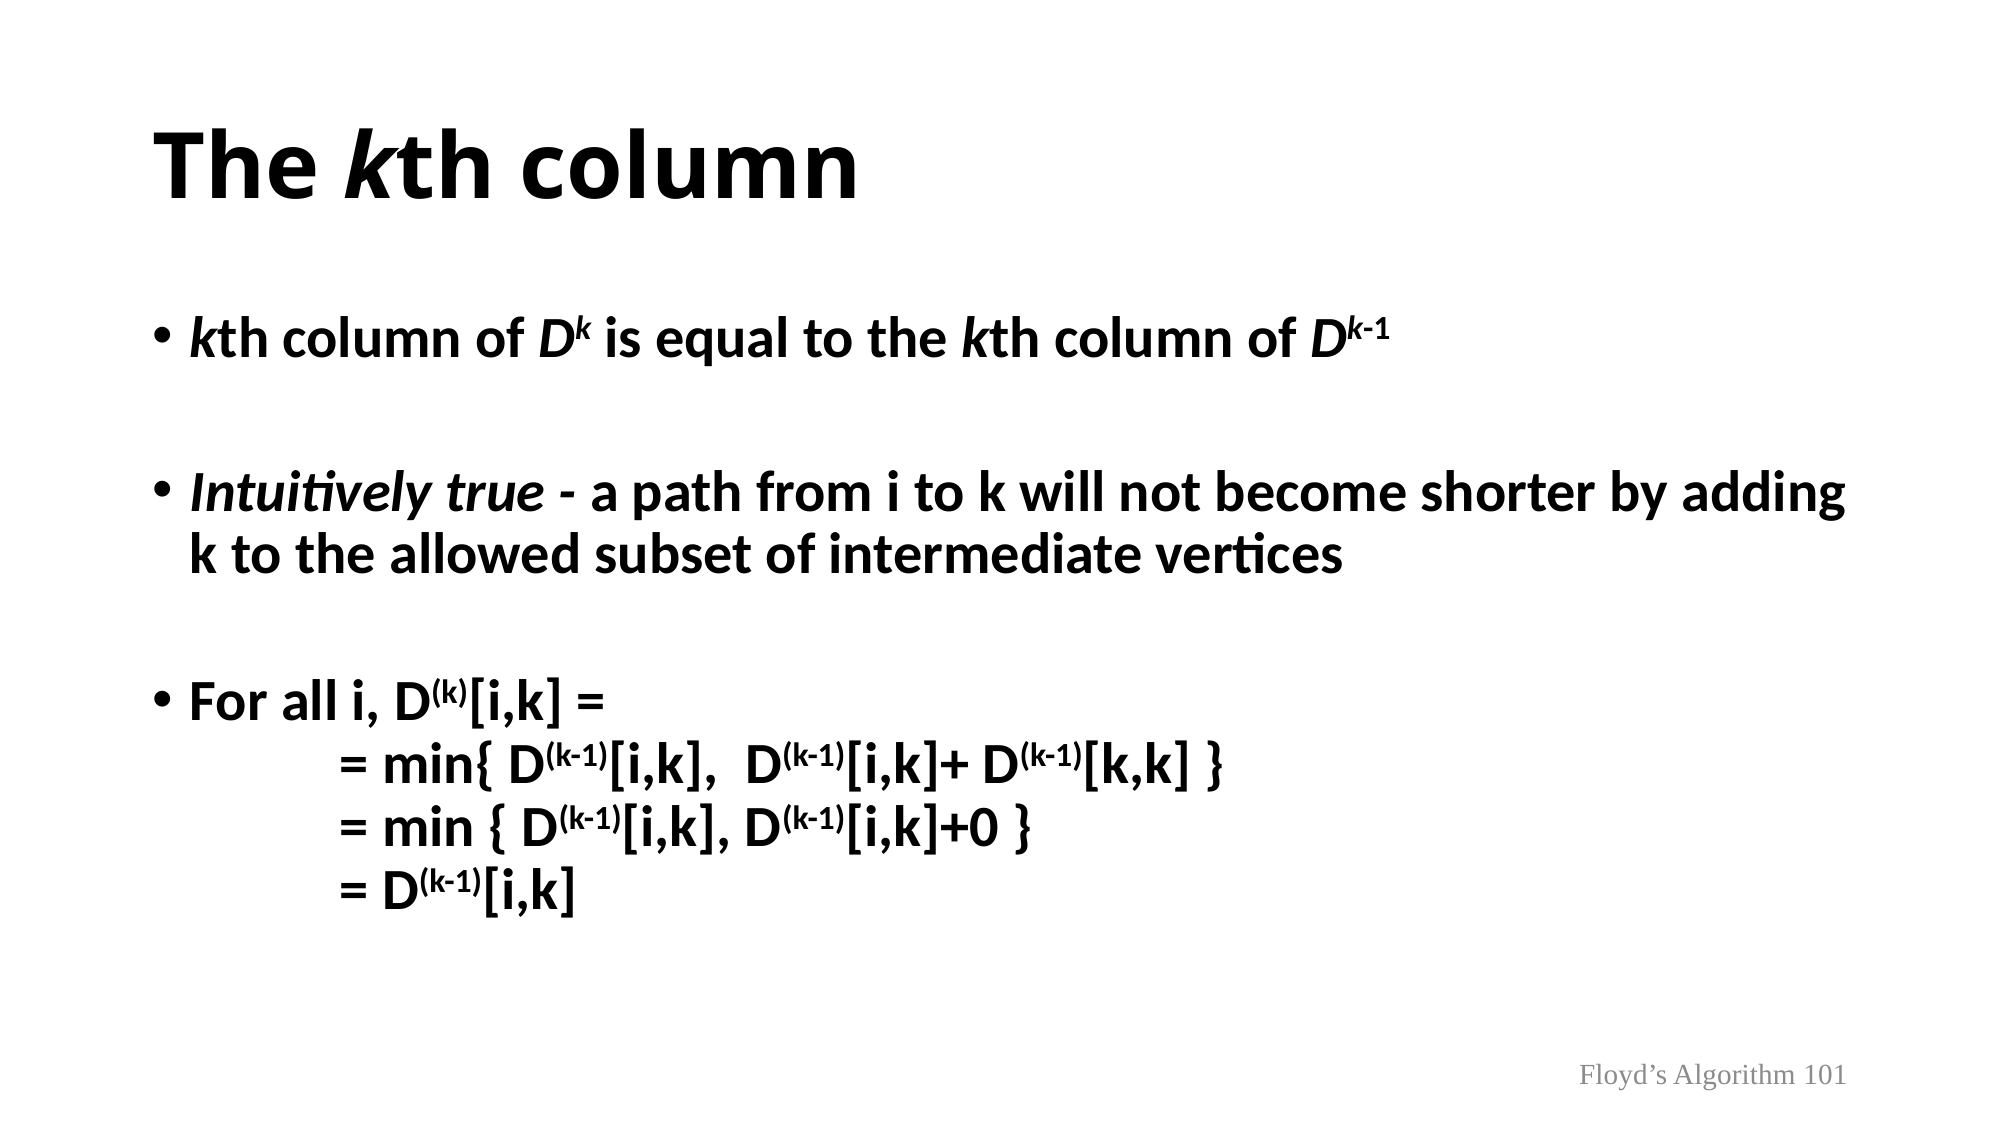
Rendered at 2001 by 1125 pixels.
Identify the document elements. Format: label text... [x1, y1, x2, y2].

list kth column of Dk is equal to the kth column of Dk-1 Intuitively true - a path from i to k will not become shorter by adding k to the allowed subset of intermediate vertices For all i, D(k)[i,k] = = min{ D(k-1)[i,k], D(k-1)[i,k]+ D(k-1)[k,k] } = min { D(k-1)[i,k], D(k-1)[i,k]+0 } = D(k-1)[i,k] [137, 299, 1863, 1014]
slide_number Floyd’s Algorithm 101 [1412, 1042, 1863, 1103]
title The kth column [137, 59, 1863, 278]
